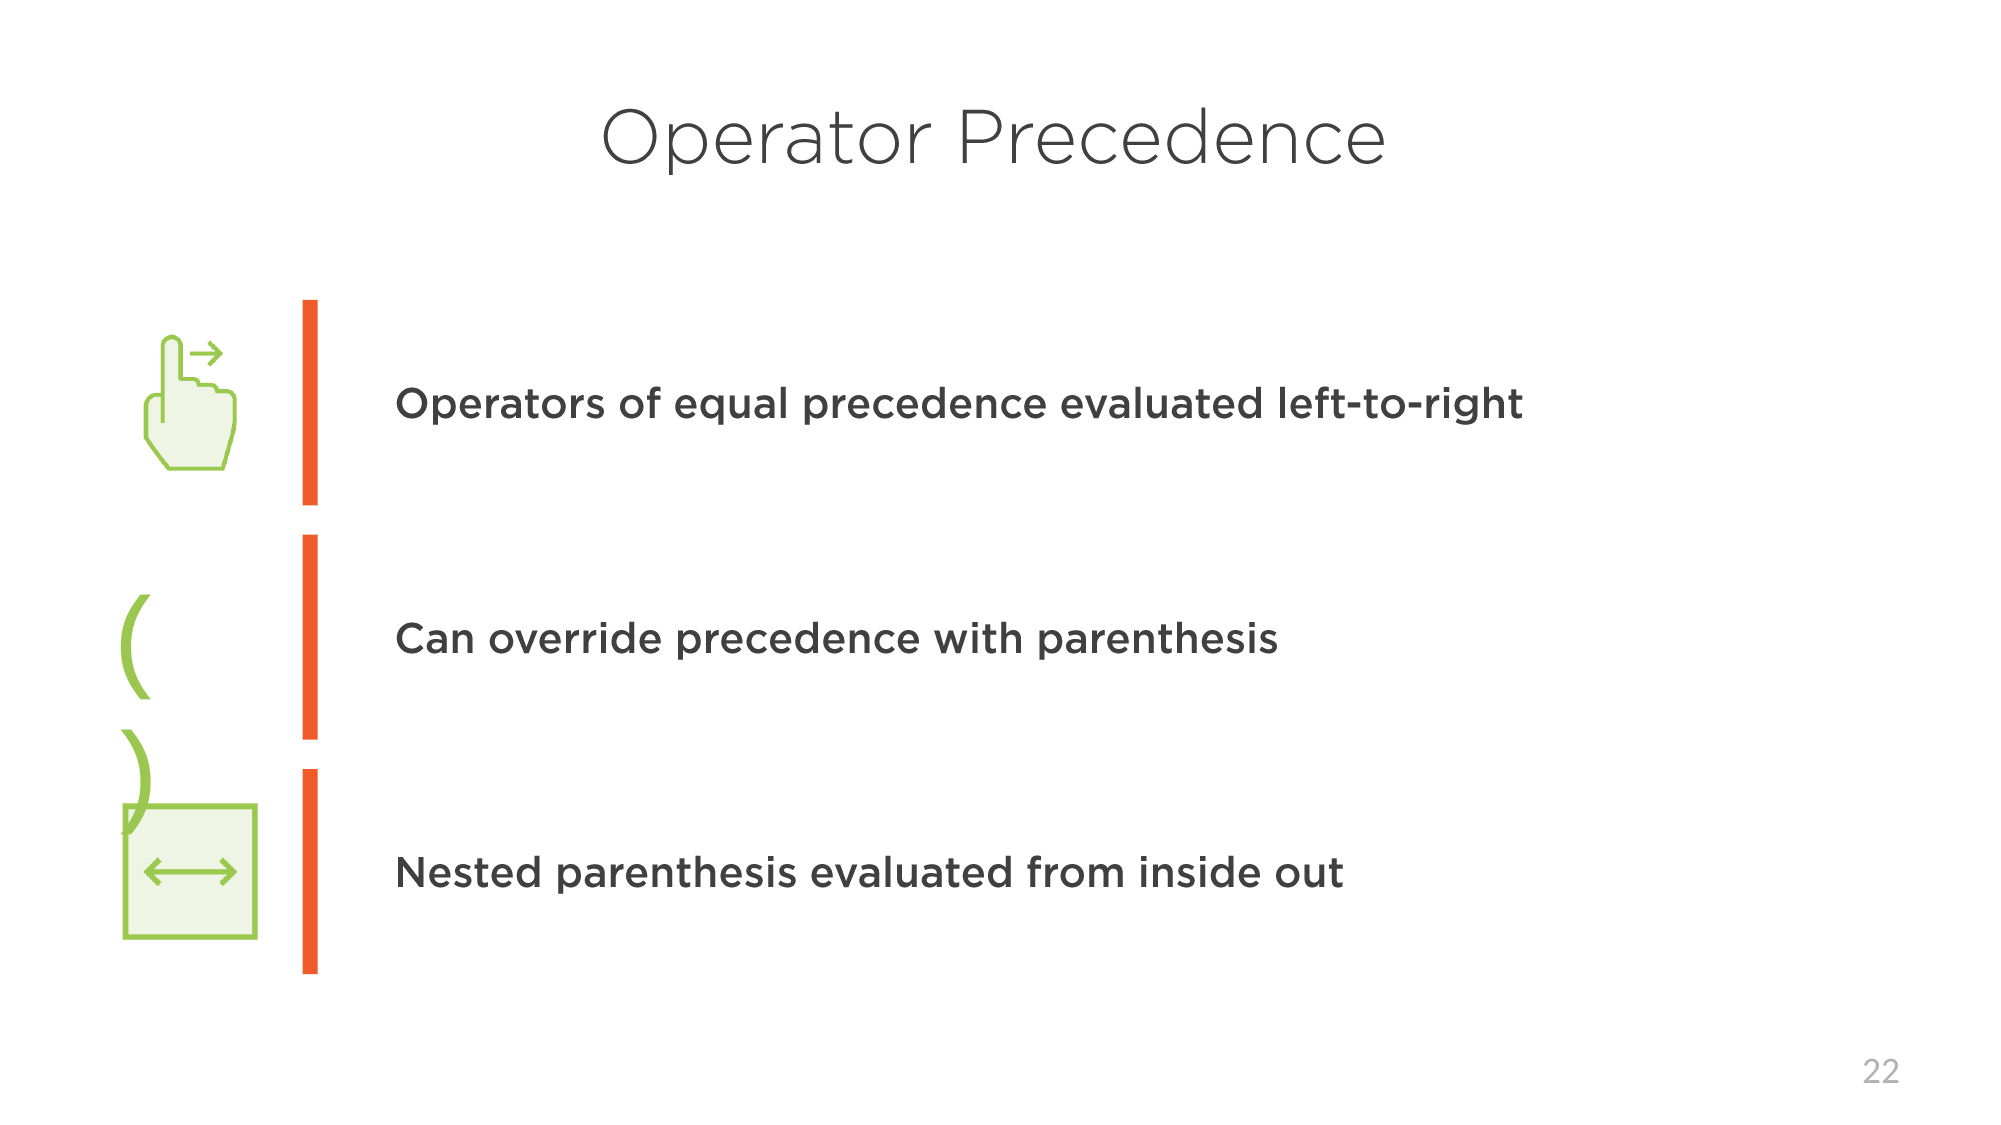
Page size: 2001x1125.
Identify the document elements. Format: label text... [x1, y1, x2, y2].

picture [143, 334, 237, 472]
text_box [302, 299, 318, 506]
picture [598, 89, 1430, 181]
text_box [394, 377, 1545, 429]
text_box [302, 769, 318, 975]
picture [121, 803, 259, 940]
slide_number 22 [1440, 1046, 1900, 1103]
picture [394, 846, 1367, 898]
picture [394, 611, 1301, 663]
text_box ( ) [100, 561, 280, 834]
text_box [302, 534, 318, 740]
